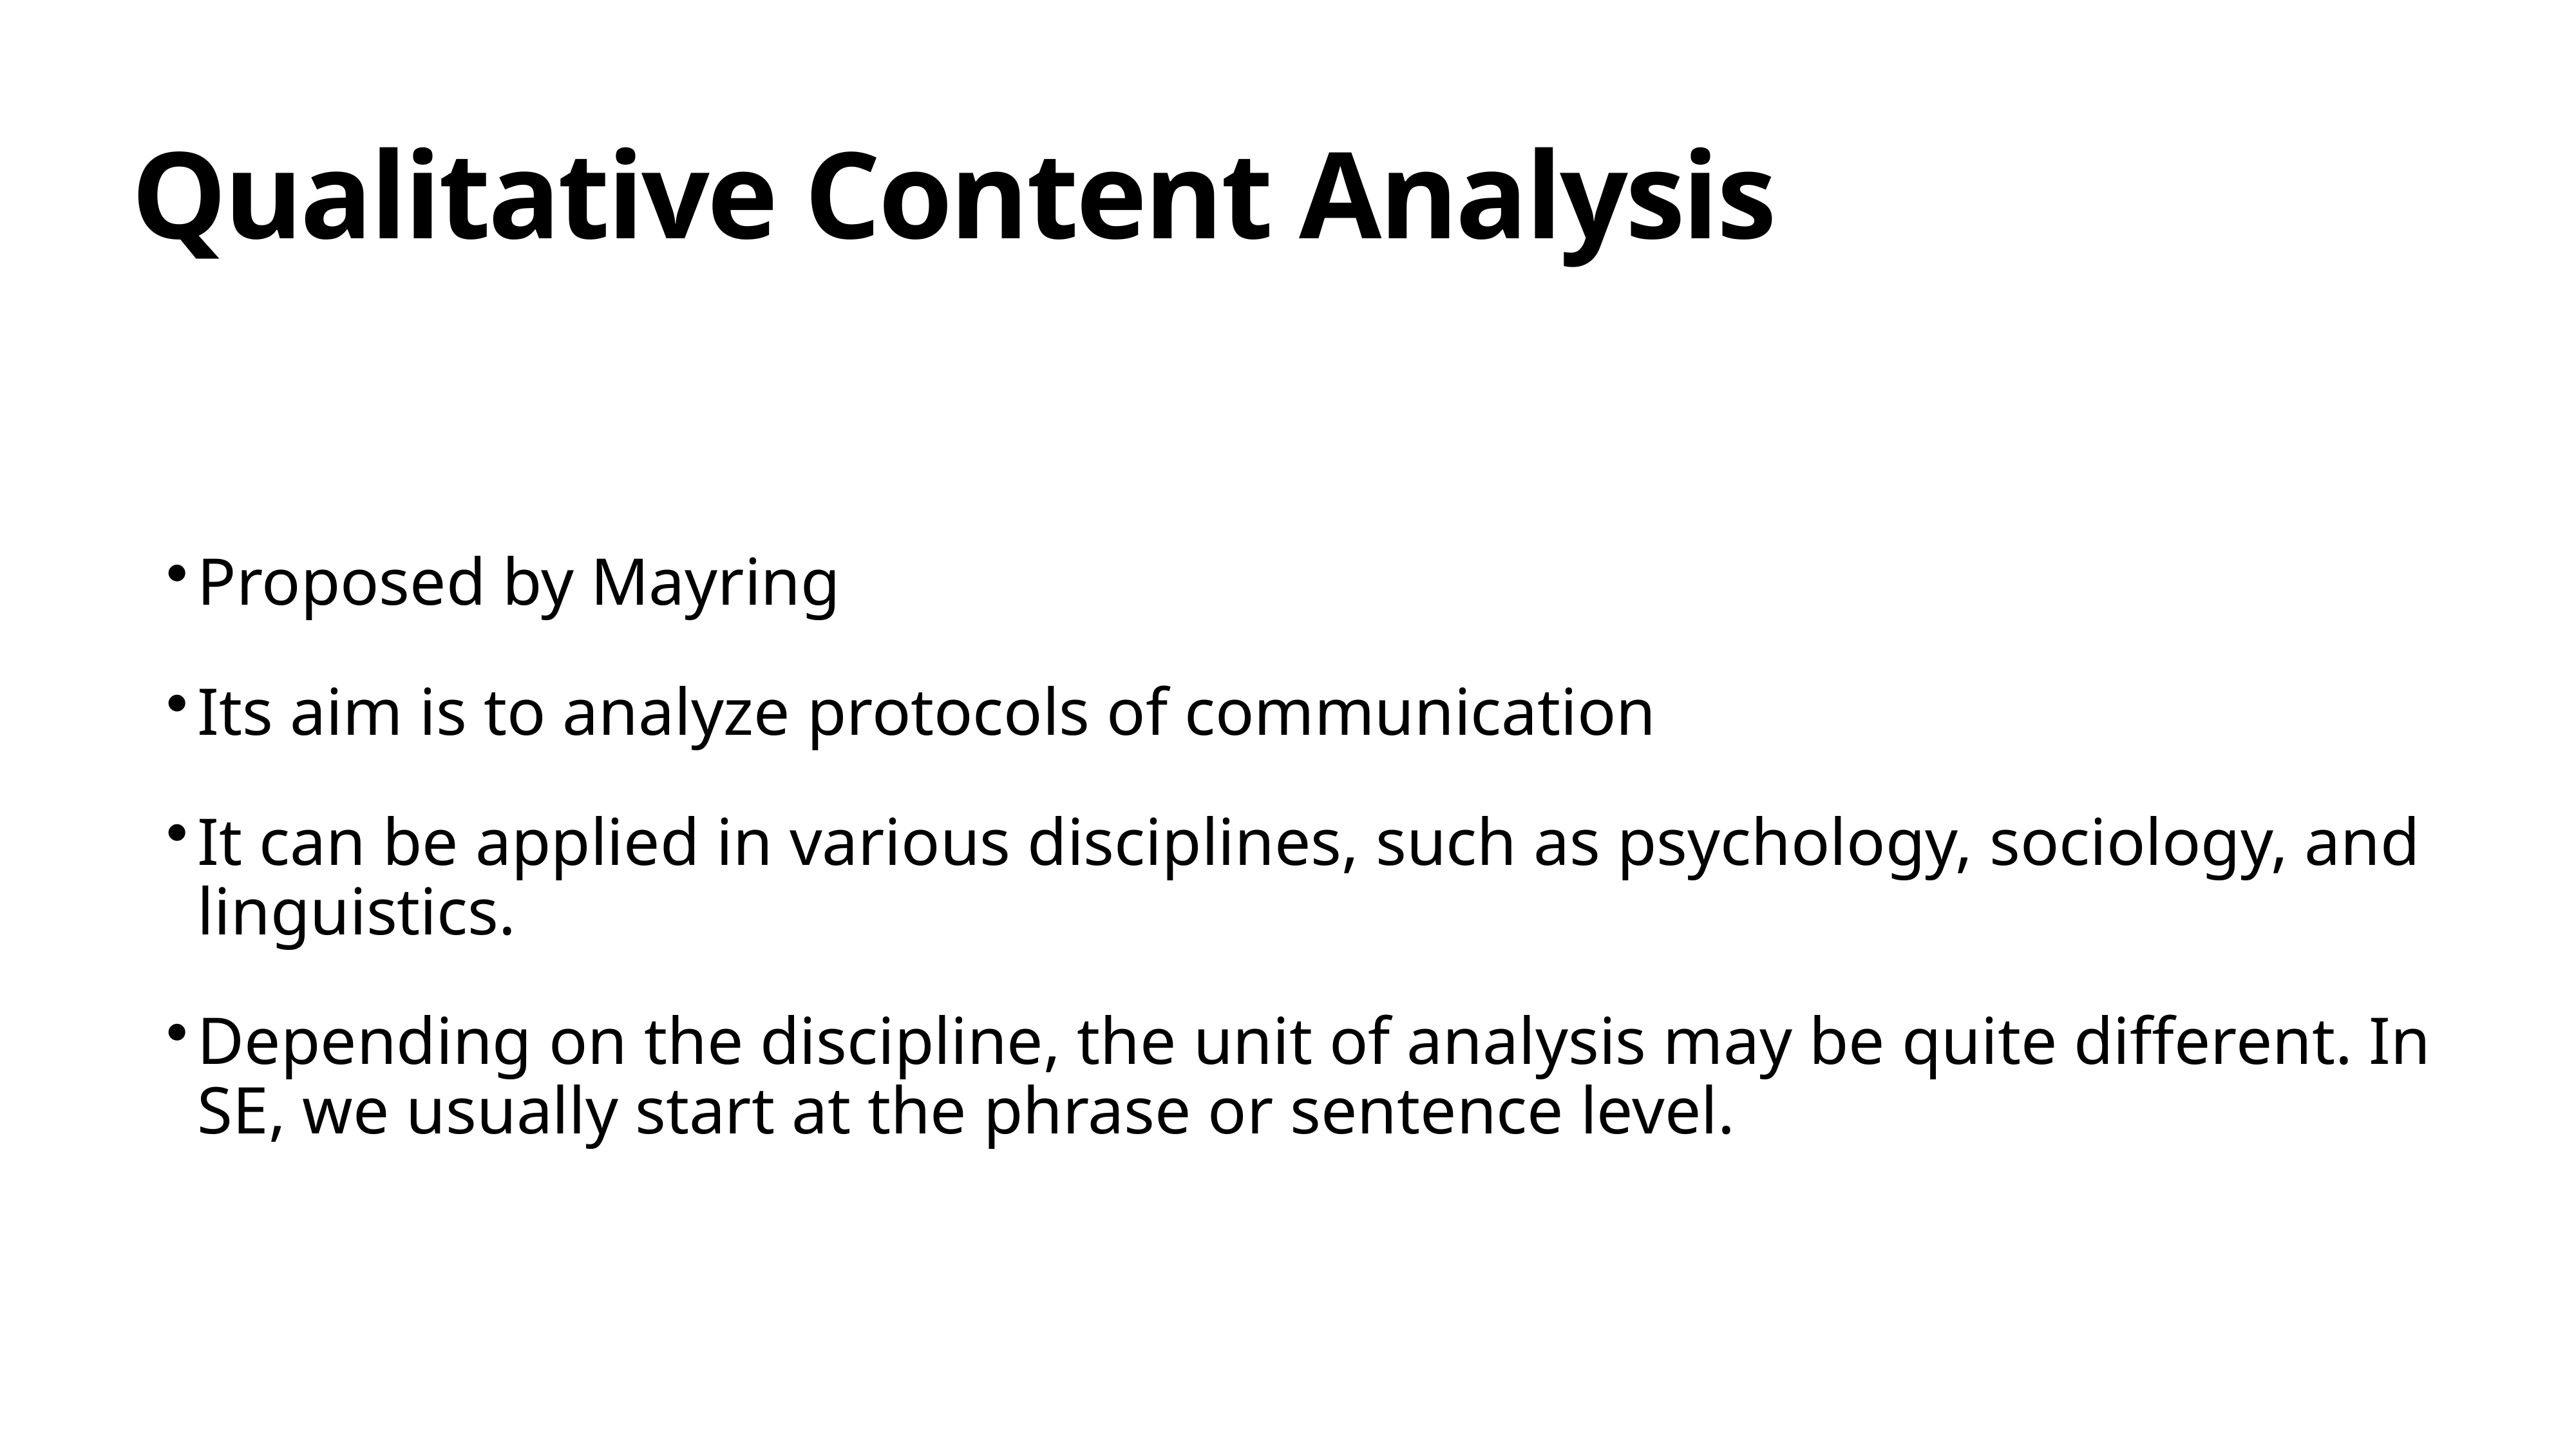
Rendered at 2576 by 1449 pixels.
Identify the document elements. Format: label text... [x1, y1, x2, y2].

title Qualitative Content Analysis [127, 113, 2449, 266]
list Proposed by Mayring Its aim is to analyze protocols of communication It can be applied in various disciplines, such as psychology, sociology, and linguistics. Depending on the discipline, the unit of analysis may be quite different. In SE, we usually start at the phrase or sentence level. [162, 545, 2484, 1419]
